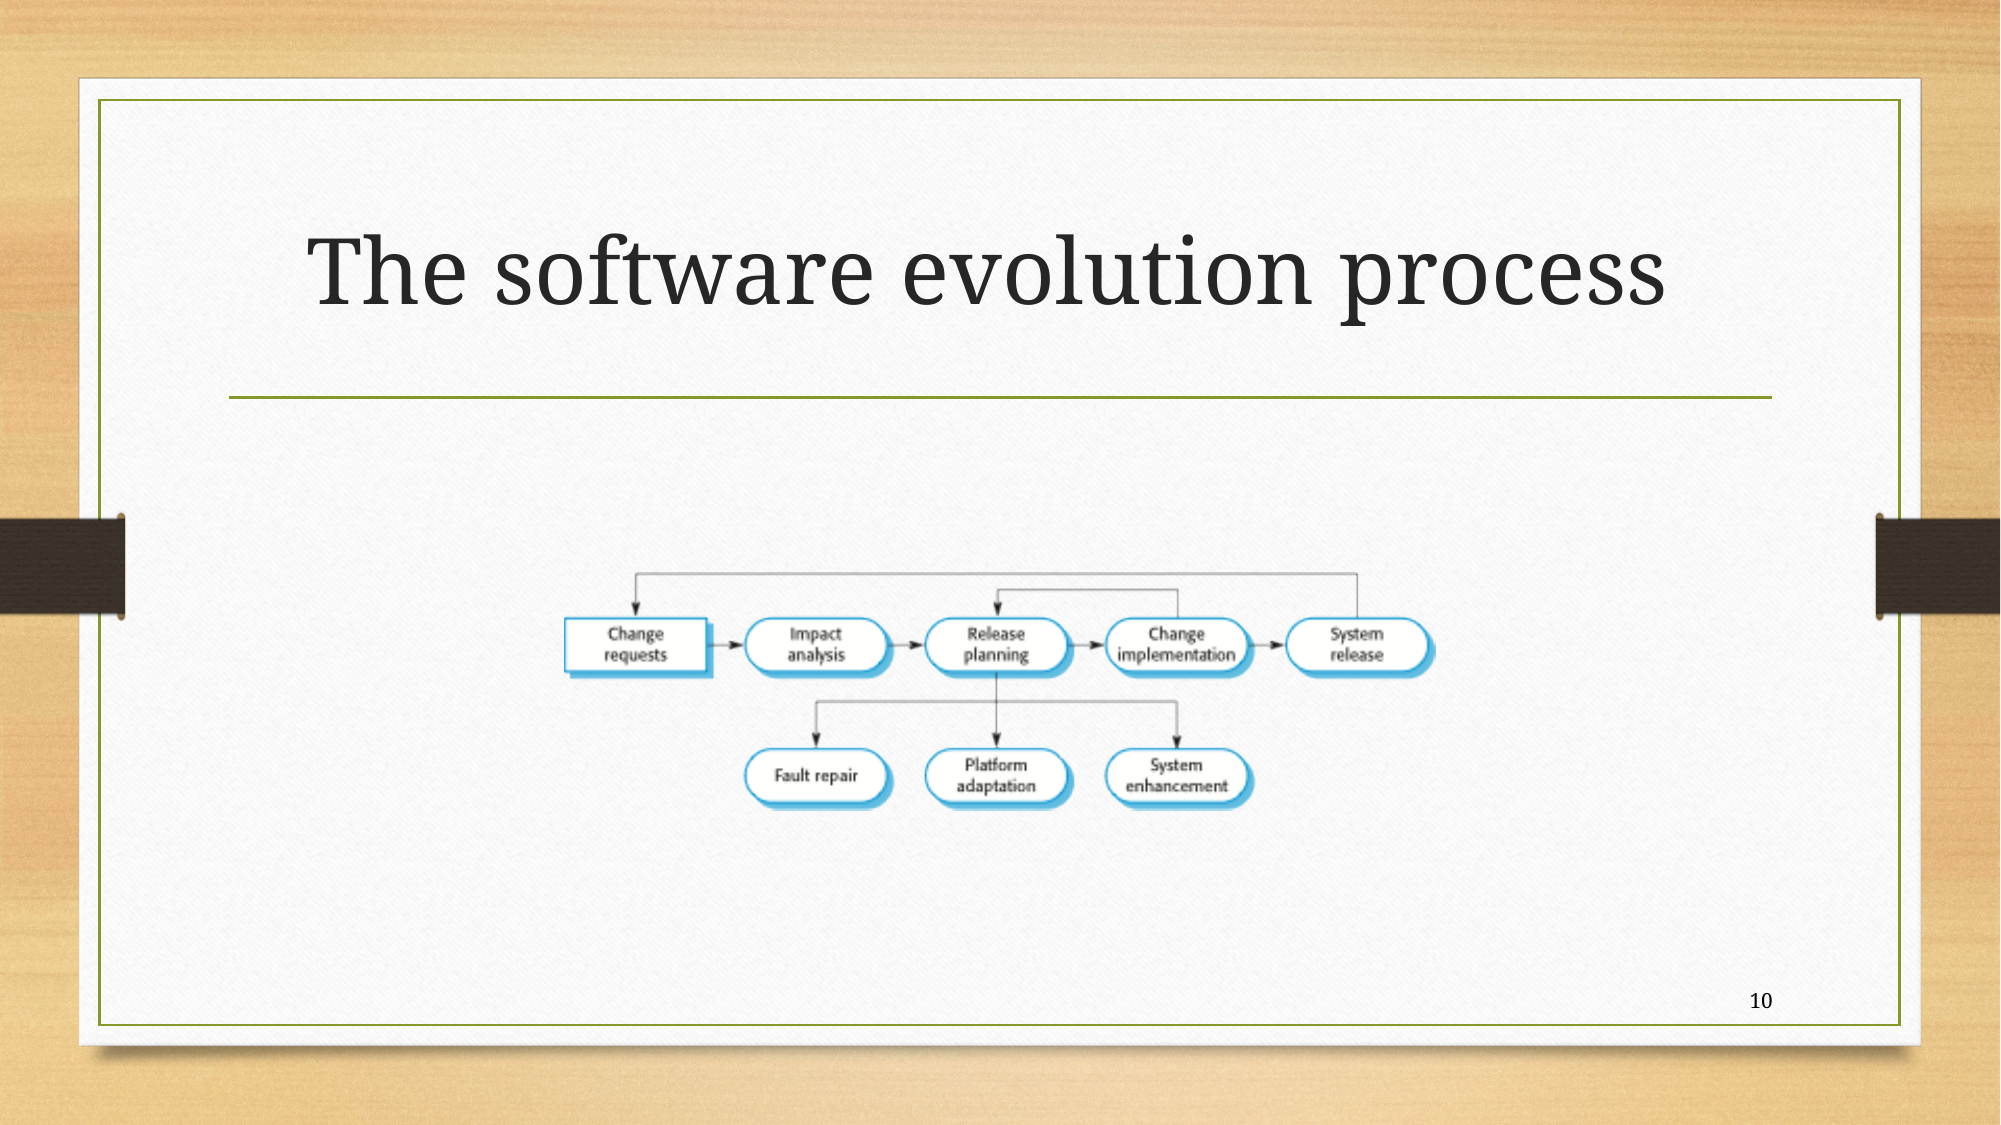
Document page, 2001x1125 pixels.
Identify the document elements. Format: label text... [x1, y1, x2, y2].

title The software evolution process [212, 161, 1788, 375]
slide_number 10 [1698, 979, 1788, 1025]
picture [0, 0, 2001, 1125]
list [564, 572, 1436, 811]
